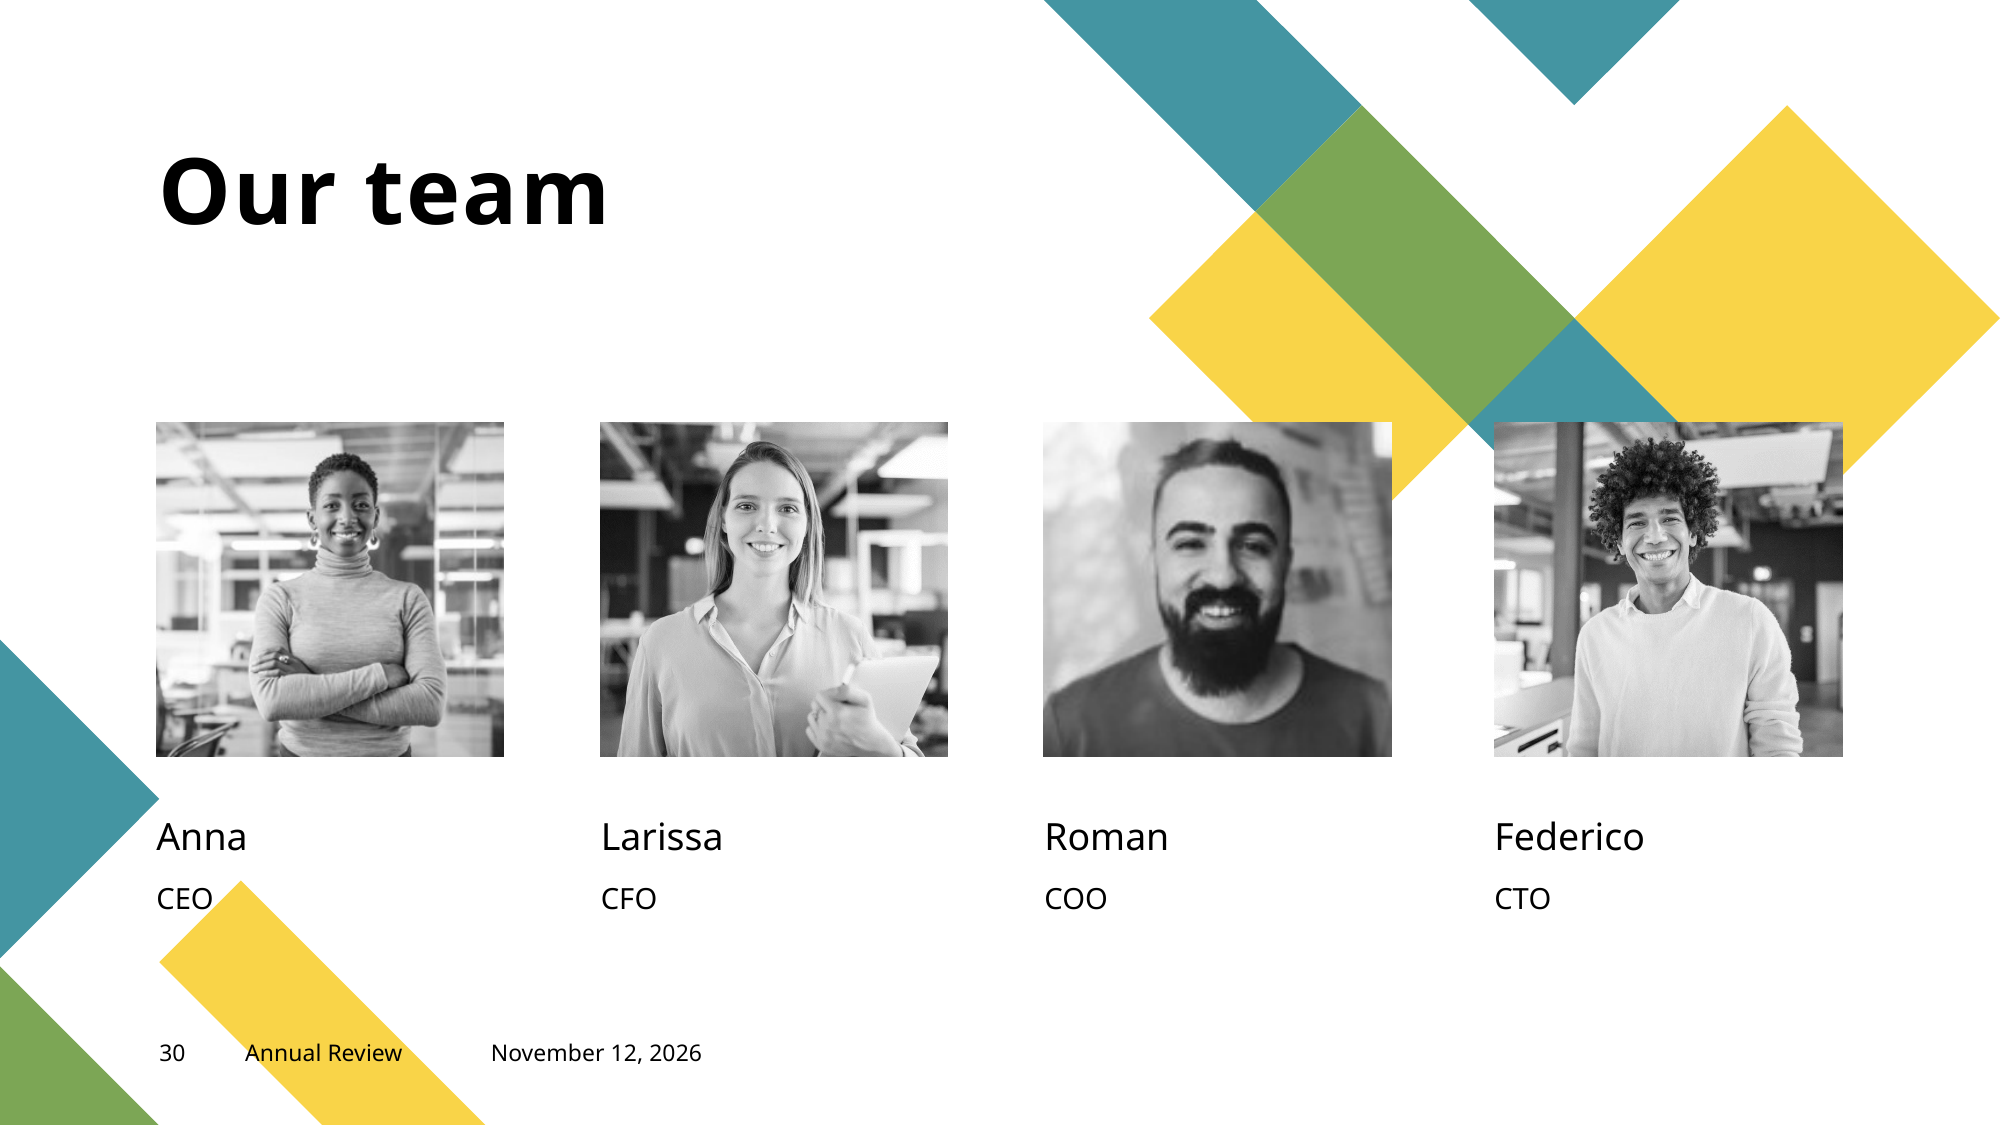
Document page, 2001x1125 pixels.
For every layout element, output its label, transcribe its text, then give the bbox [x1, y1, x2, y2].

picture [1043, 422, 1392, 757]
picture [600, 422, 948, 757]
list Anna [156, 818, 507, 852]
list Roman [1044, 818, 1394, 852]
picture [1494, 422, 1843, 757]
list CFO [600, 884, 950, 946]
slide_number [490, 1038, 707, 1080]
footer Annual Review [245, 1038, 490, 1080]
list Larissa [600, 818, 950, 852]
list CEO [156, 884, 507, 946]
list COO [1044, 884, 1394, 946]
list Federico [1494, 818, 1844, 852]
picture [156, 422, 504, 757]
slide_number 30 [159, 1038, 245, 1080]
title Our team [158, 144, 1394, 245]
list CTO [1494, 884, 1844, 946]
